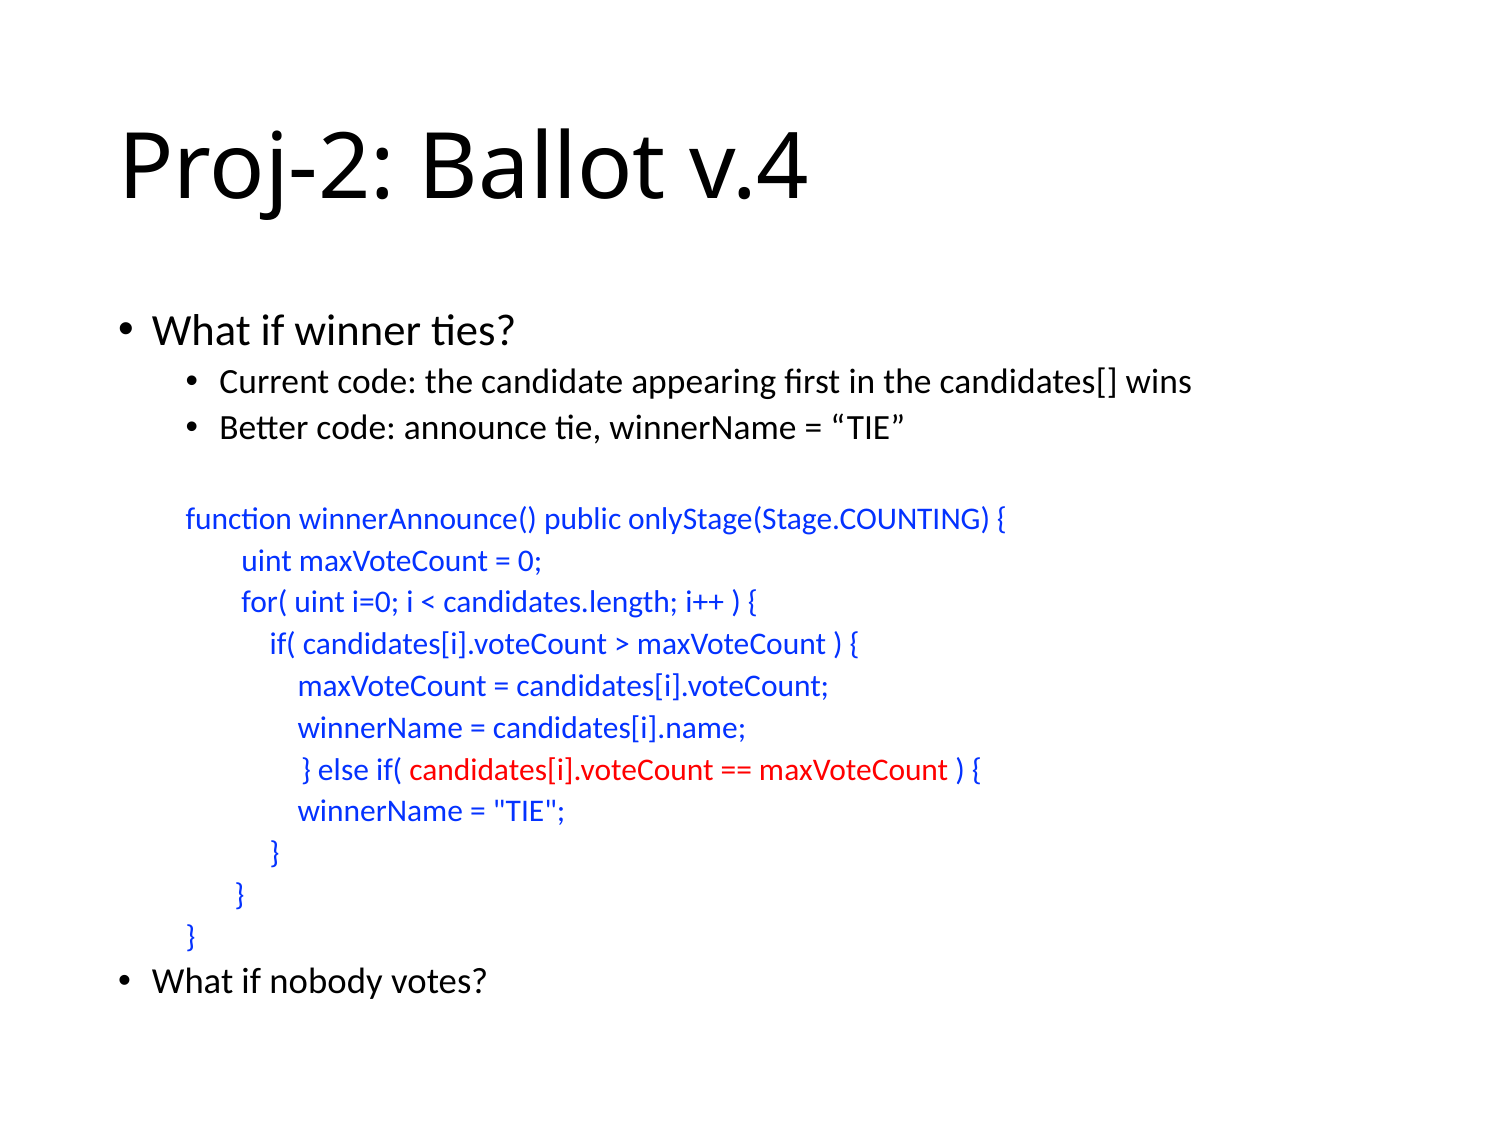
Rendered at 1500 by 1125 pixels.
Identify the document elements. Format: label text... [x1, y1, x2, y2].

list What if winner ties? Current code: the candidate appearing first in the candidates[] wins Better code: announce tie, winnerName = “TIE” function winnerAnnounce() public onlyStage(Stage.COUNTING) { uint maxVoteCount = 0; for( uint i=0; i < candidates.length; i++ ) { if( candidates[i].voteCount > maxVoteCount ) { maxVoteCount = candidates[i].voteCount; winnerName = candidates[i].name; } else if( candidates[i].voteCount == maxVoteCount ) { winnerName = "TIE"; } } } What if nobody votes? [103, 299, 1397, 1014]
title Proj-2: Ballot v.4 [103, 59, 1397, 278]
